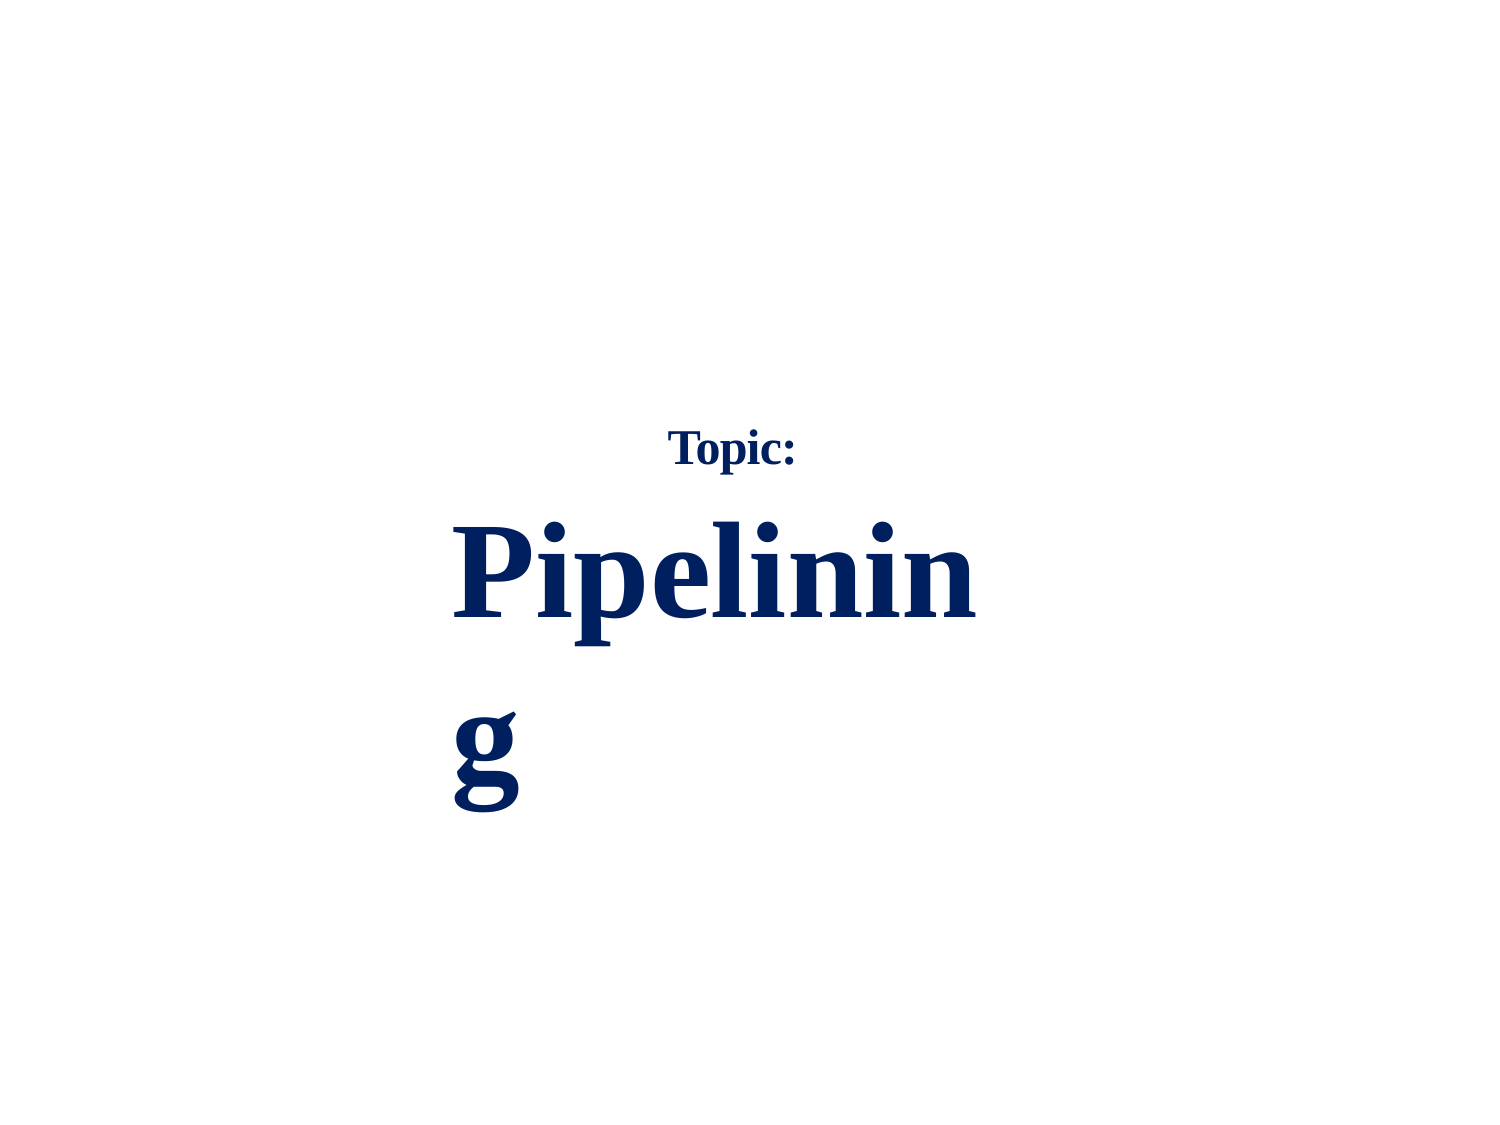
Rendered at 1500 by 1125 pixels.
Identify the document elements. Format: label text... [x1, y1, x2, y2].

title Topic: Pipelining [449, 412, 1051, 810]
